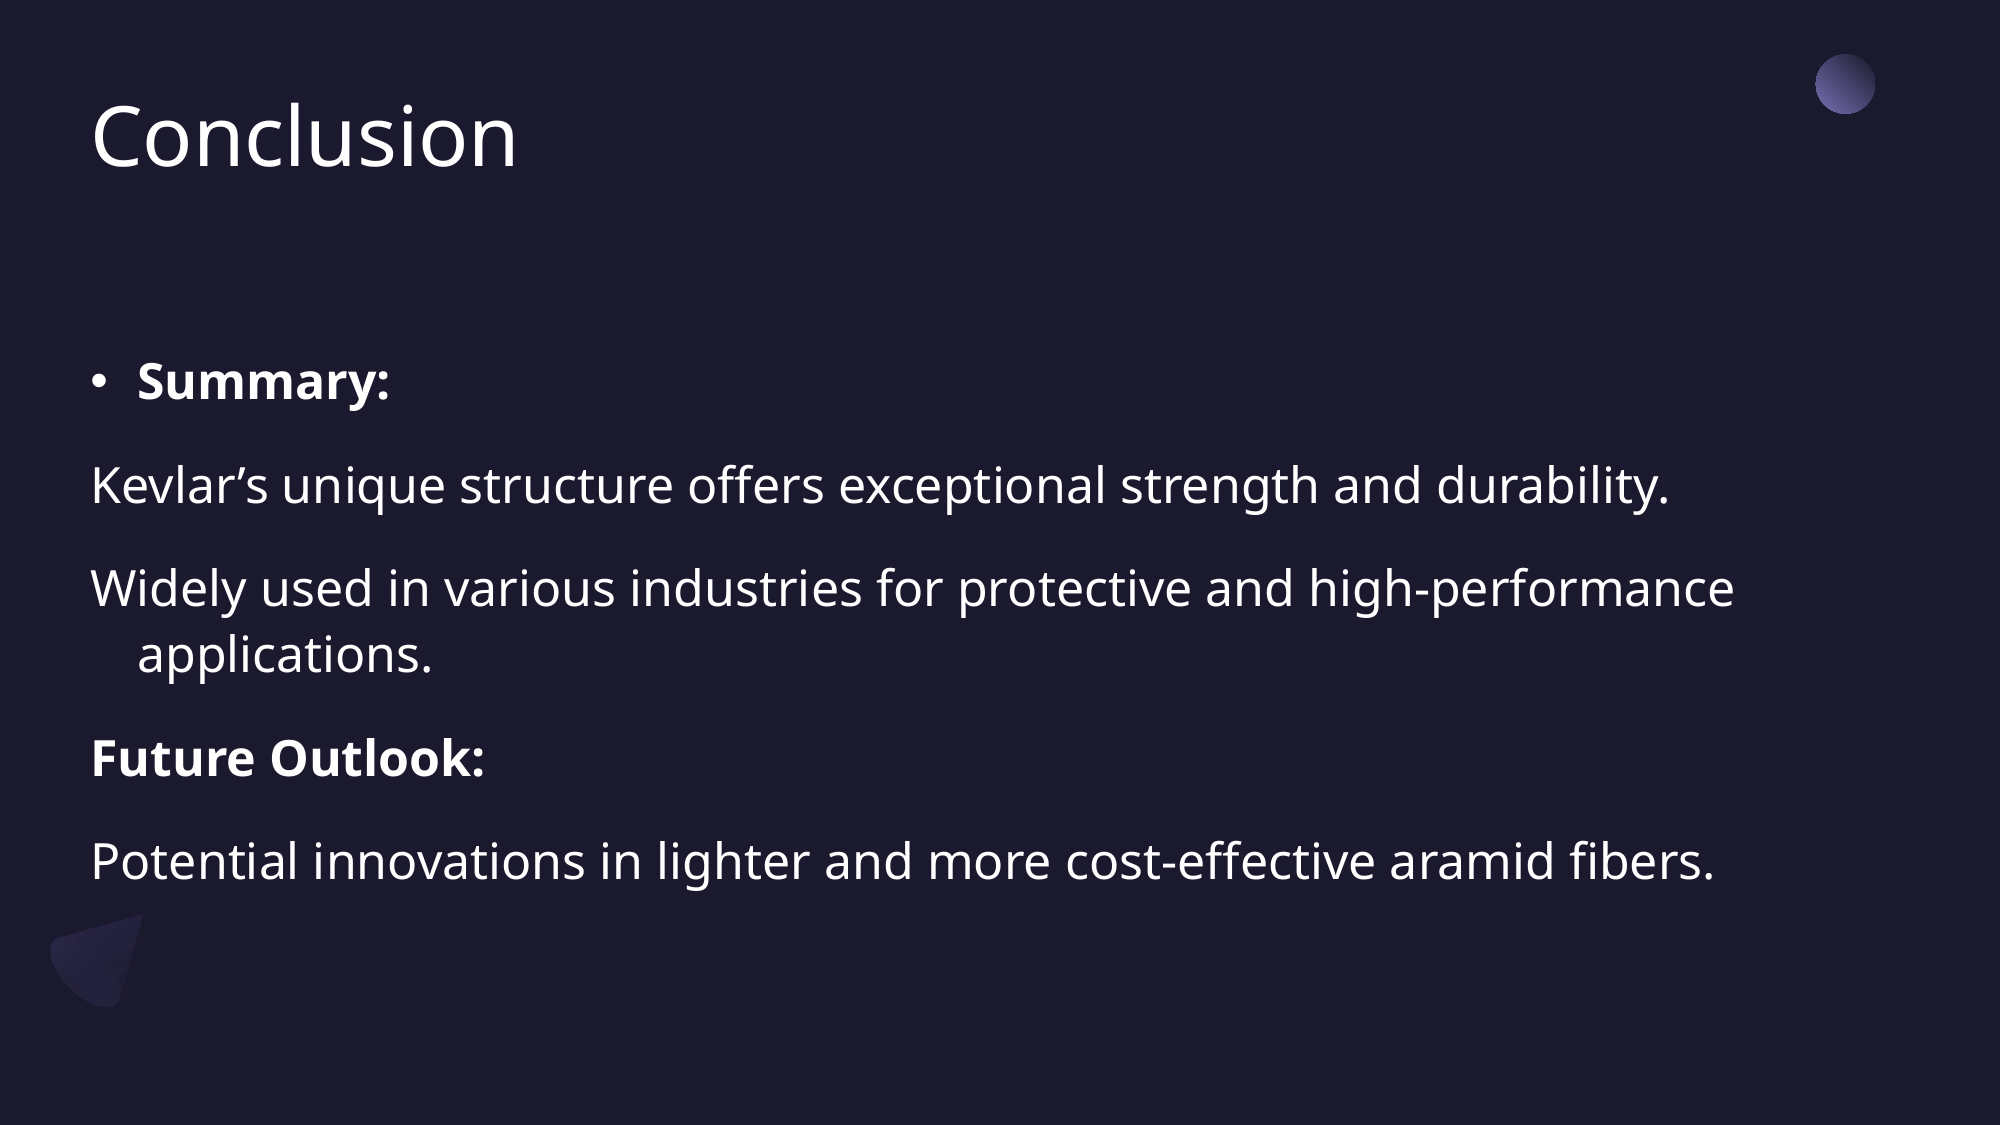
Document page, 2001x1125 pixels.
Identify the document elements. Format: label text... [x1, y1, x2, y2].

list Summary: Kevlar’s unique structure offers exceptional strength and durability. Widely used in various industries for protective and high-performance applications. Future Outlook: Potential innovations in lighter and more cost-effective aramid fibers. [90, 343, 1859, 1000]
title Conclusion [90, 83, 1910, 302]
